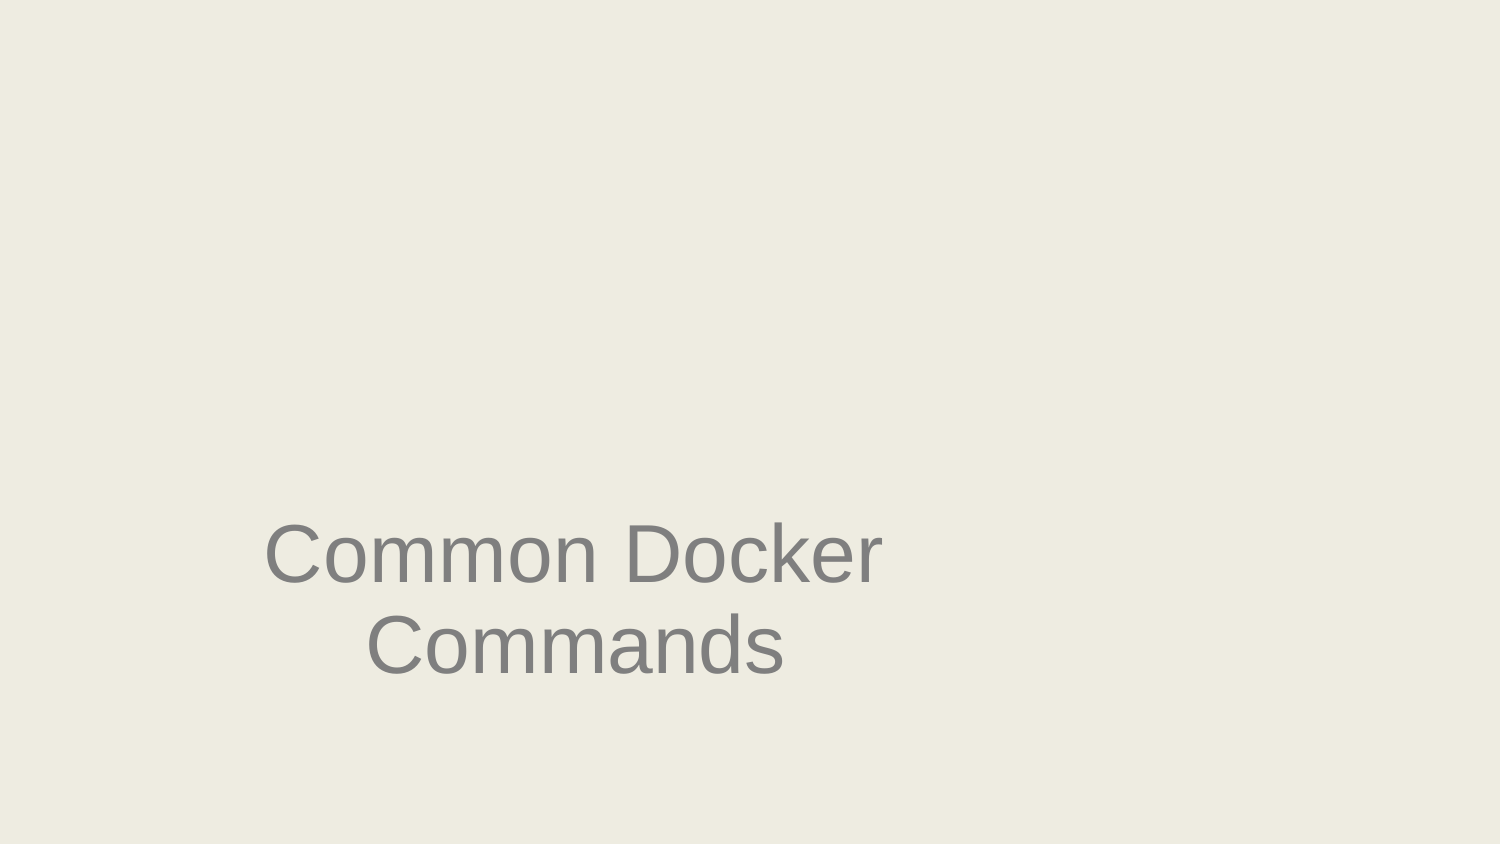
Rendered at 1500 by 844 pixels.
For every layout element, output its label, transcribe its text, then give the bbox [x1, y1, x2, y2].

title Common Docker Commands [261, 496, 1239, 691]
